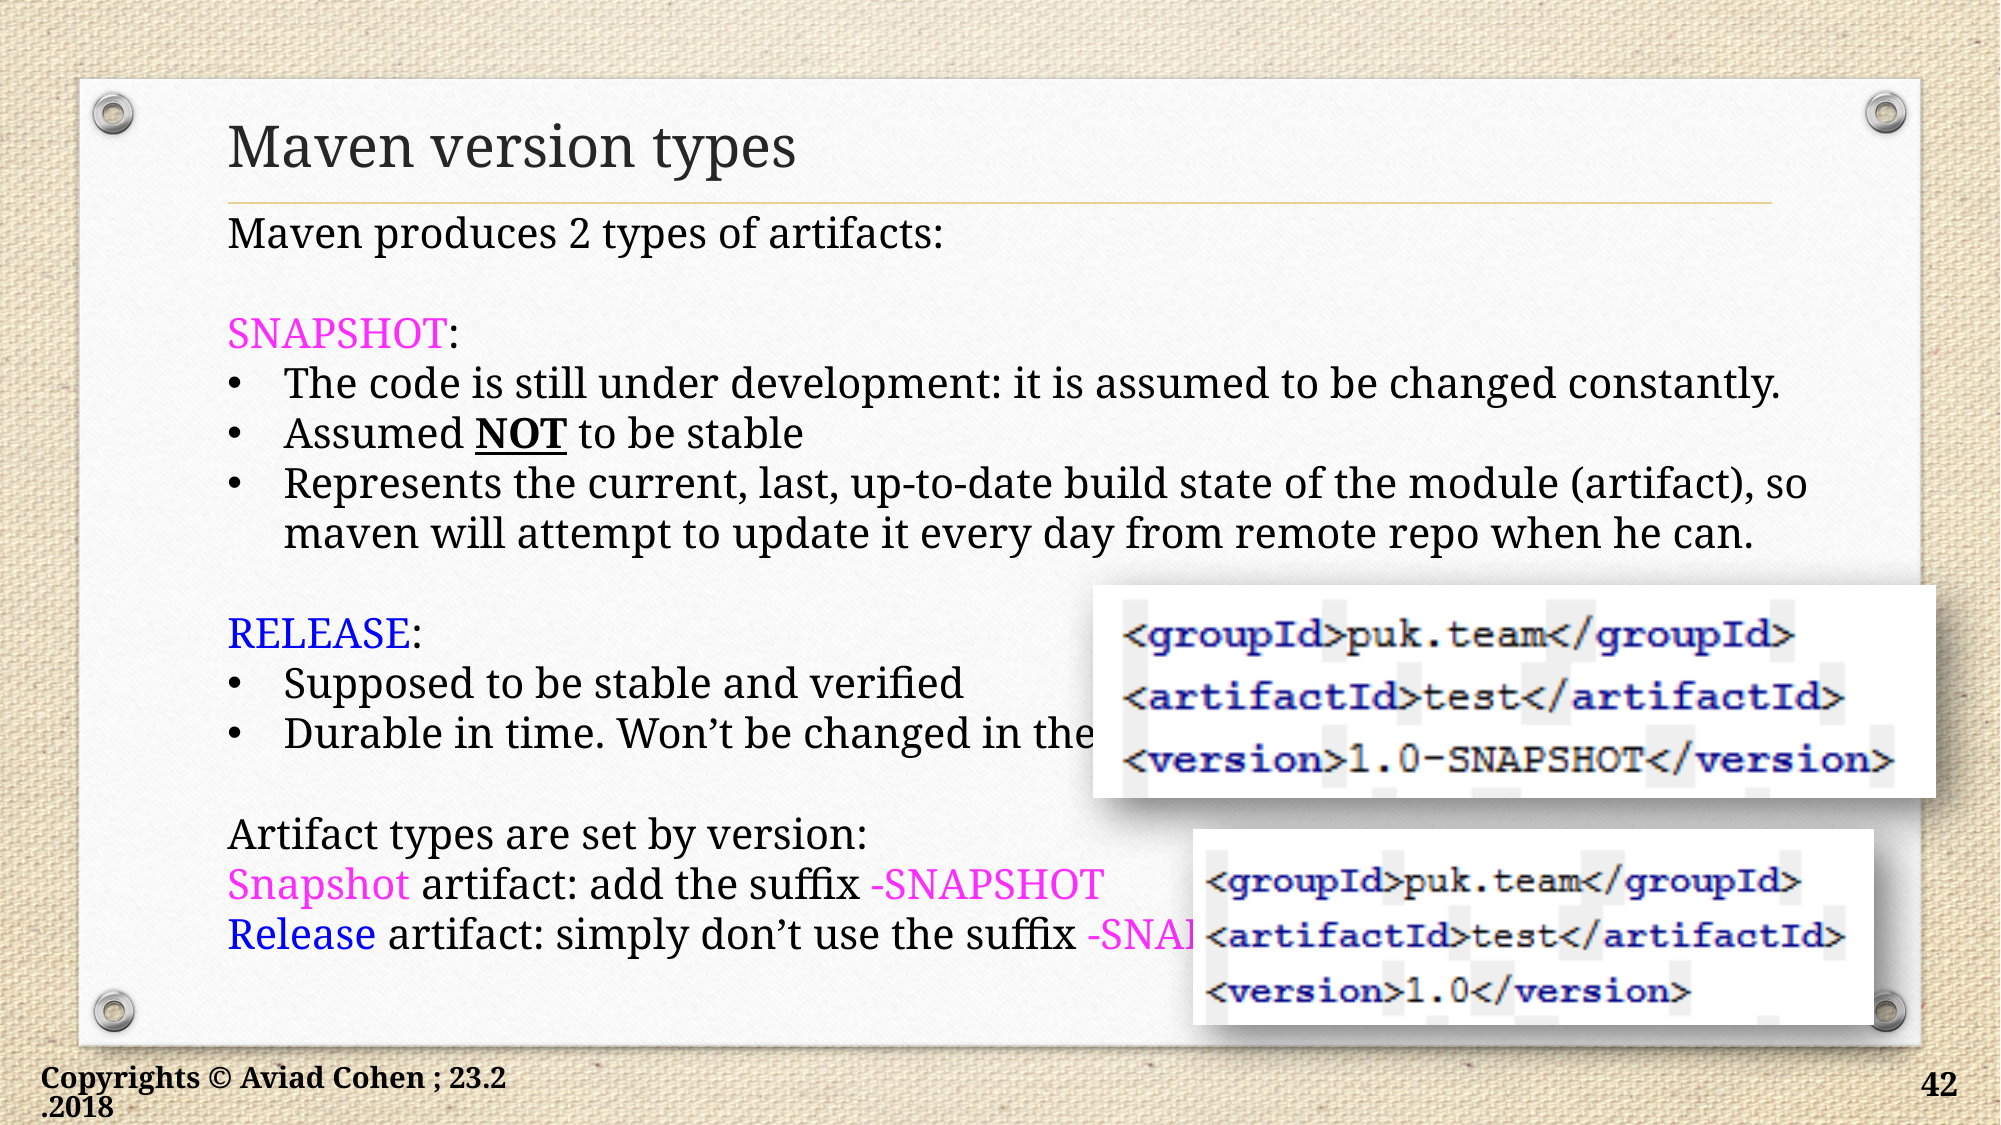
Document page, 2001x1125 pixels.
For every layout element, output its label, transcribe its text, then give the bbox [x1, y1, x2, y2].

picture [0, 0, 2001, 1125]
slide_number 42 [1884, 1063, 1974, 1109]
title Maven version types [212, 101, 1788, 188]
footer Copyrights © Aviad Cohen ; 23.2.2018 [25, 1056, 528, 1103]
text_box Maven produces 2 types of artifacts: SNAPSHOT: The code is still under development: it is assumed to be changed constantly. Assumed NOT to be stable Represents the current, last, up-to-date build state of the module (artifact), so maven will attempt to update it every day from remote repo when he can. RELEASE: Supposed to be stable and verified Durable in time. Won’t be changed in the future. Artifact types are set by version: Snapshot artifact: add the suffix -SNAPSHOT Release artifact: simply don’t use the suffix -SNAPSHOT [212, 199, 1841, 965]
